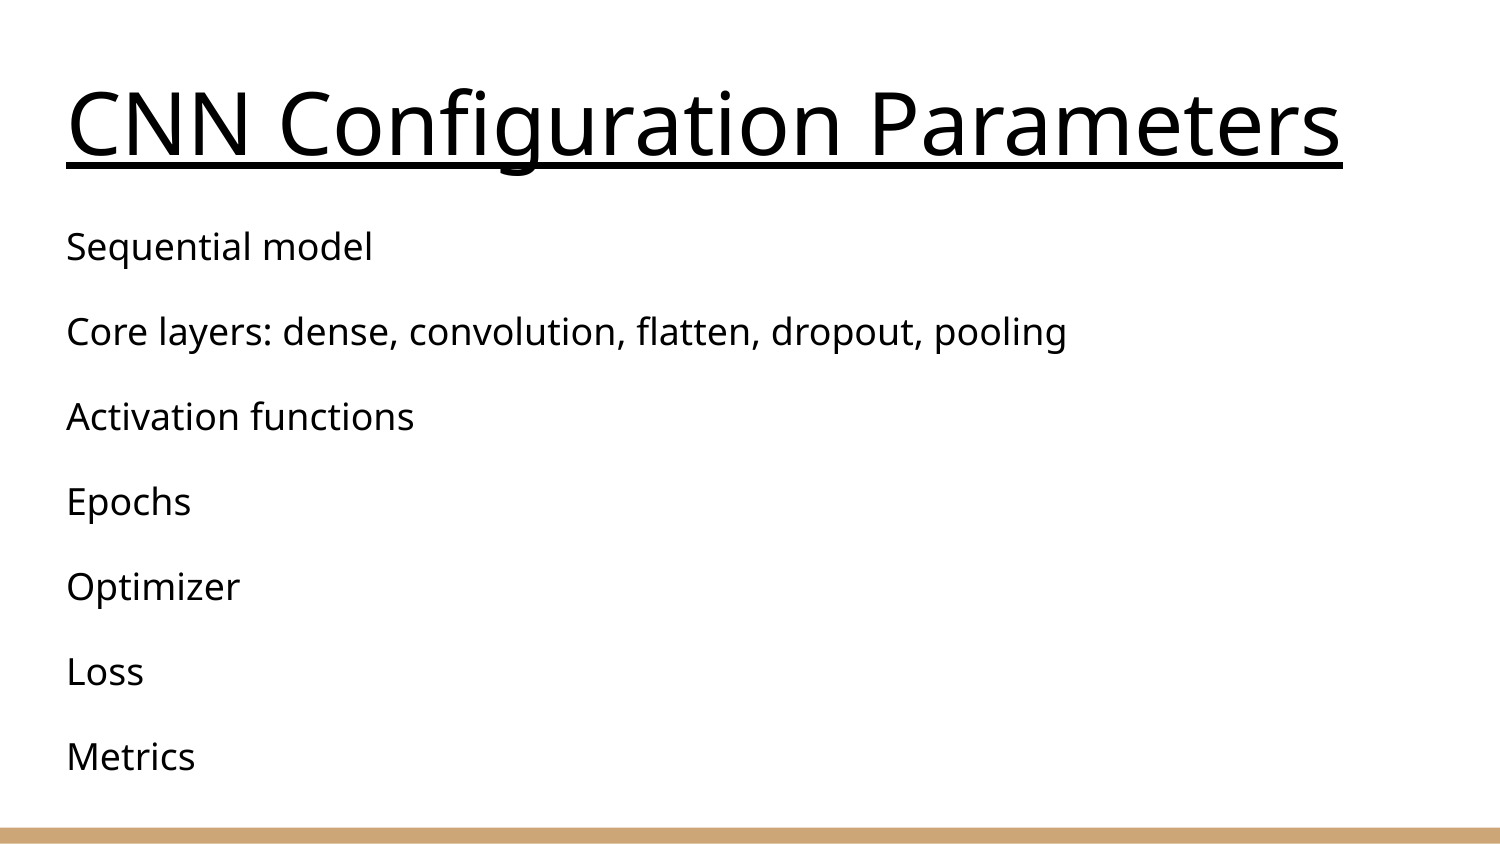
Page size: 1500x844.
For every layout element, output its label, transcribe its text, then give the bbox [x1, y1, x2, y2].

list Sequential model Core layers: dense, convolution, flatten, dropout, pooling Activation functions Epochs Optimizer Loss Metrics [51, 200, 1449, 752]
title CNN Configuration Parameters [51, 51, 1449, 189]
